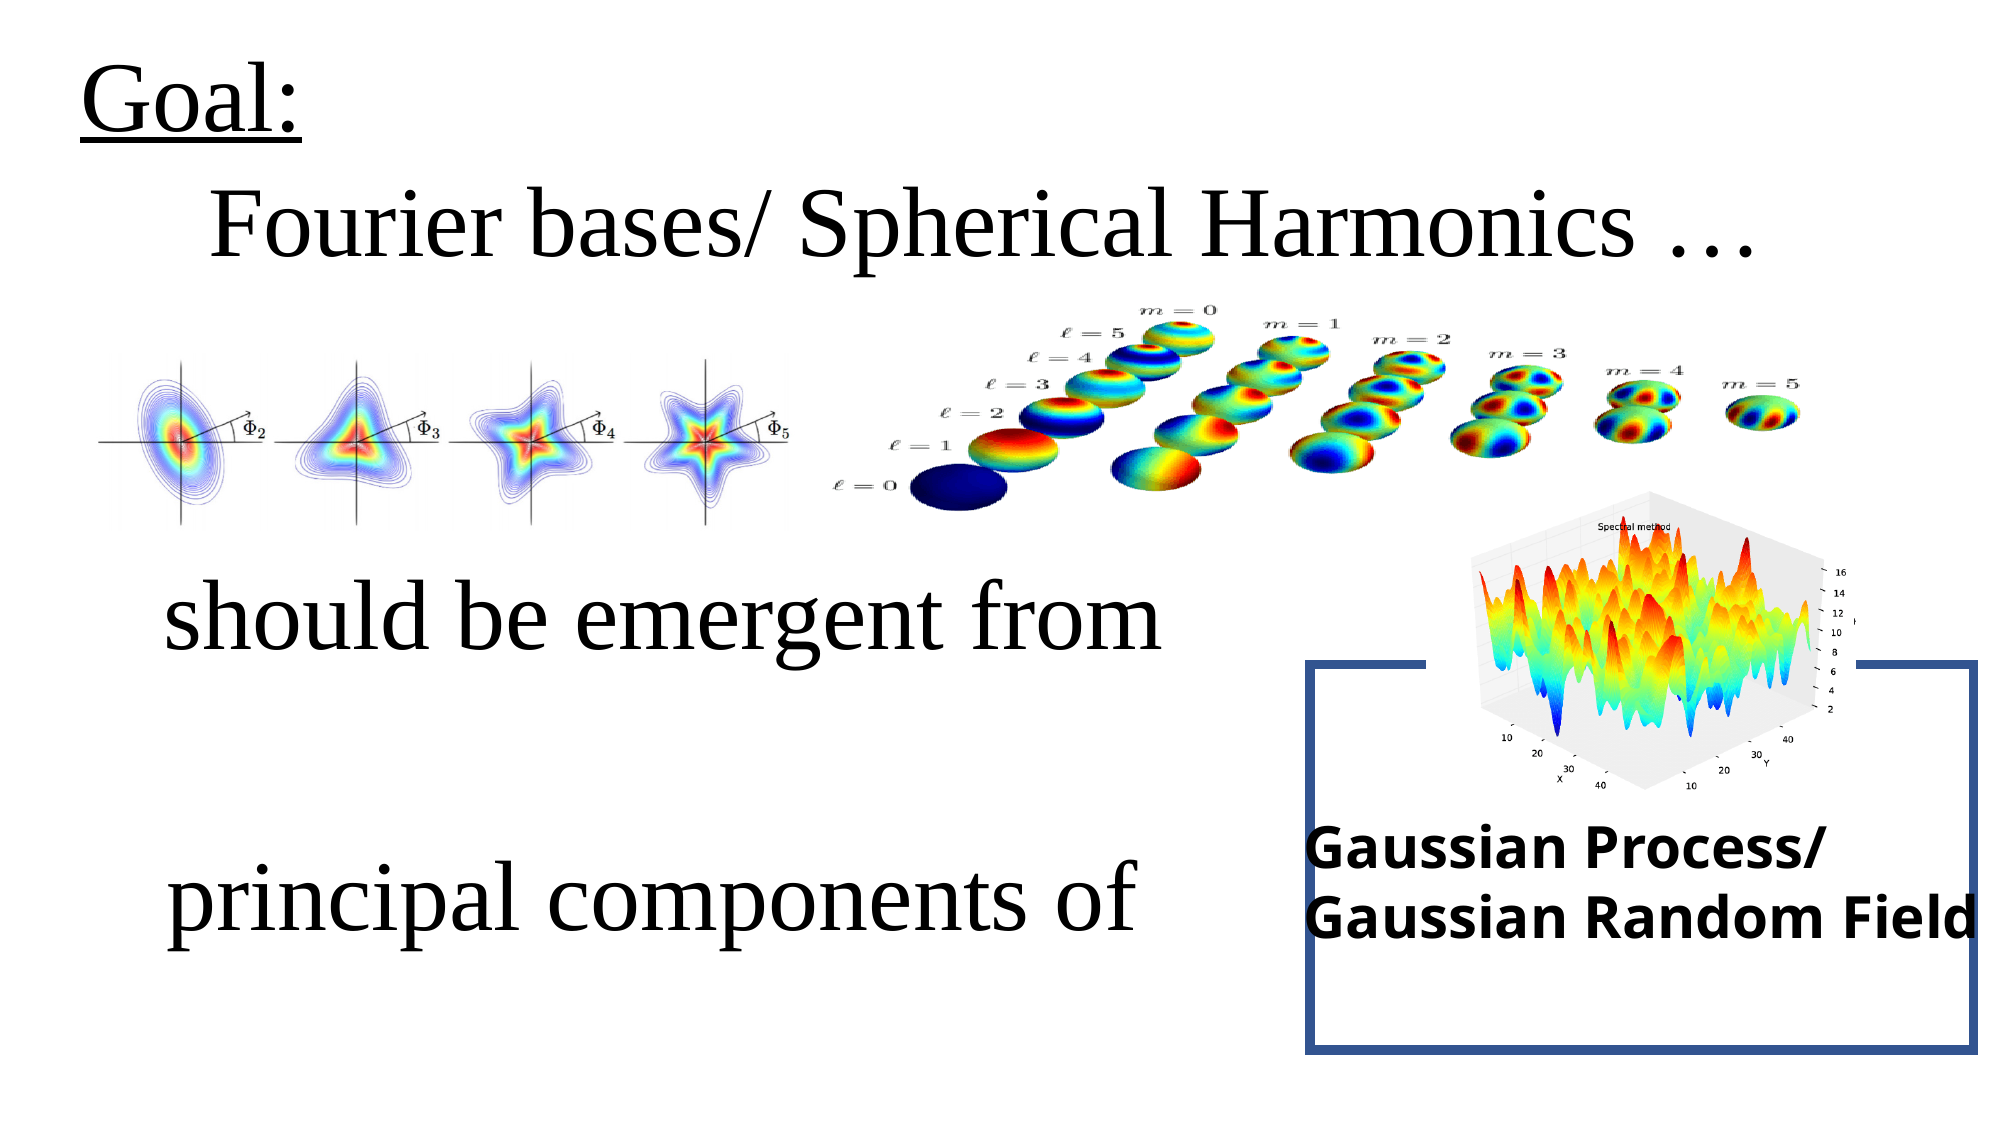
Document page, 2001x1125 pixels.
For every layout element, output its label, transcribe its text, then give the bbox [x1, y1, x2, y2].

text_box [1856, 664, 1974, 803]
text_box Gaussian Process/ Gaussian Random Field [1288, 803, 1995, 958]
text_box should be emergent from [148, 542, 1180, 677]
picture [92, 342, 798, 542]
text_box [1309, 958, 1974, 1051]
text_box Goal: [65, 24, 318, 159]
text_box [1309, 664, 1426, 803]
text_box Fourier bases/ Spherical Harmonics … [193, 149, 1780, 285]
text_box principal components of [151, 823, 1204, 958]
picture [815, 297, 1856, 803]
